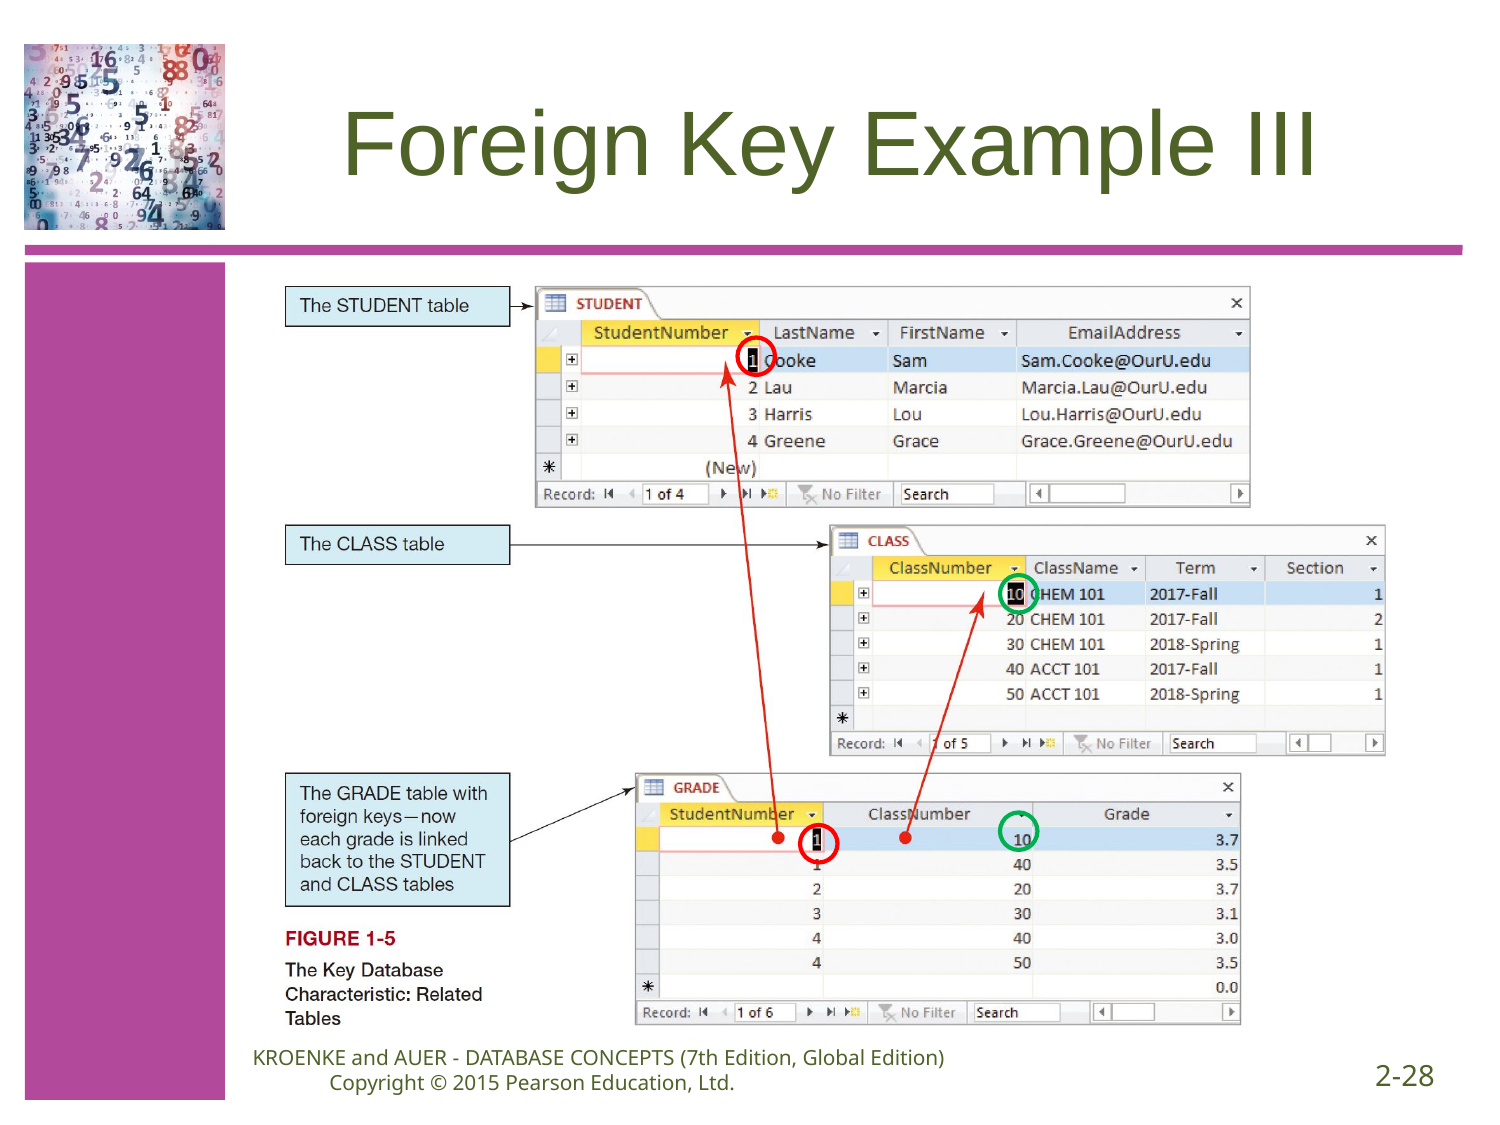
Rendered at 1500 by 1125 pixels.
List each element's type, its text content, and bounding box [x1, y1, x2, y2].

picture [274, 273, 1398, 1038]
picture [24, 44, 225, 230]
slide_number 2-28 [1287, 1049, 1451, 1103]
title Foreign Key Example III [237, 44, 1426, 233]
footer KROENKE and AUER - DATABASE CONCEPTS (7th Edition, Global Edition) Copyright © 2015 Pearson Education, Ltd. [237, 1037, 1088, 1104]
